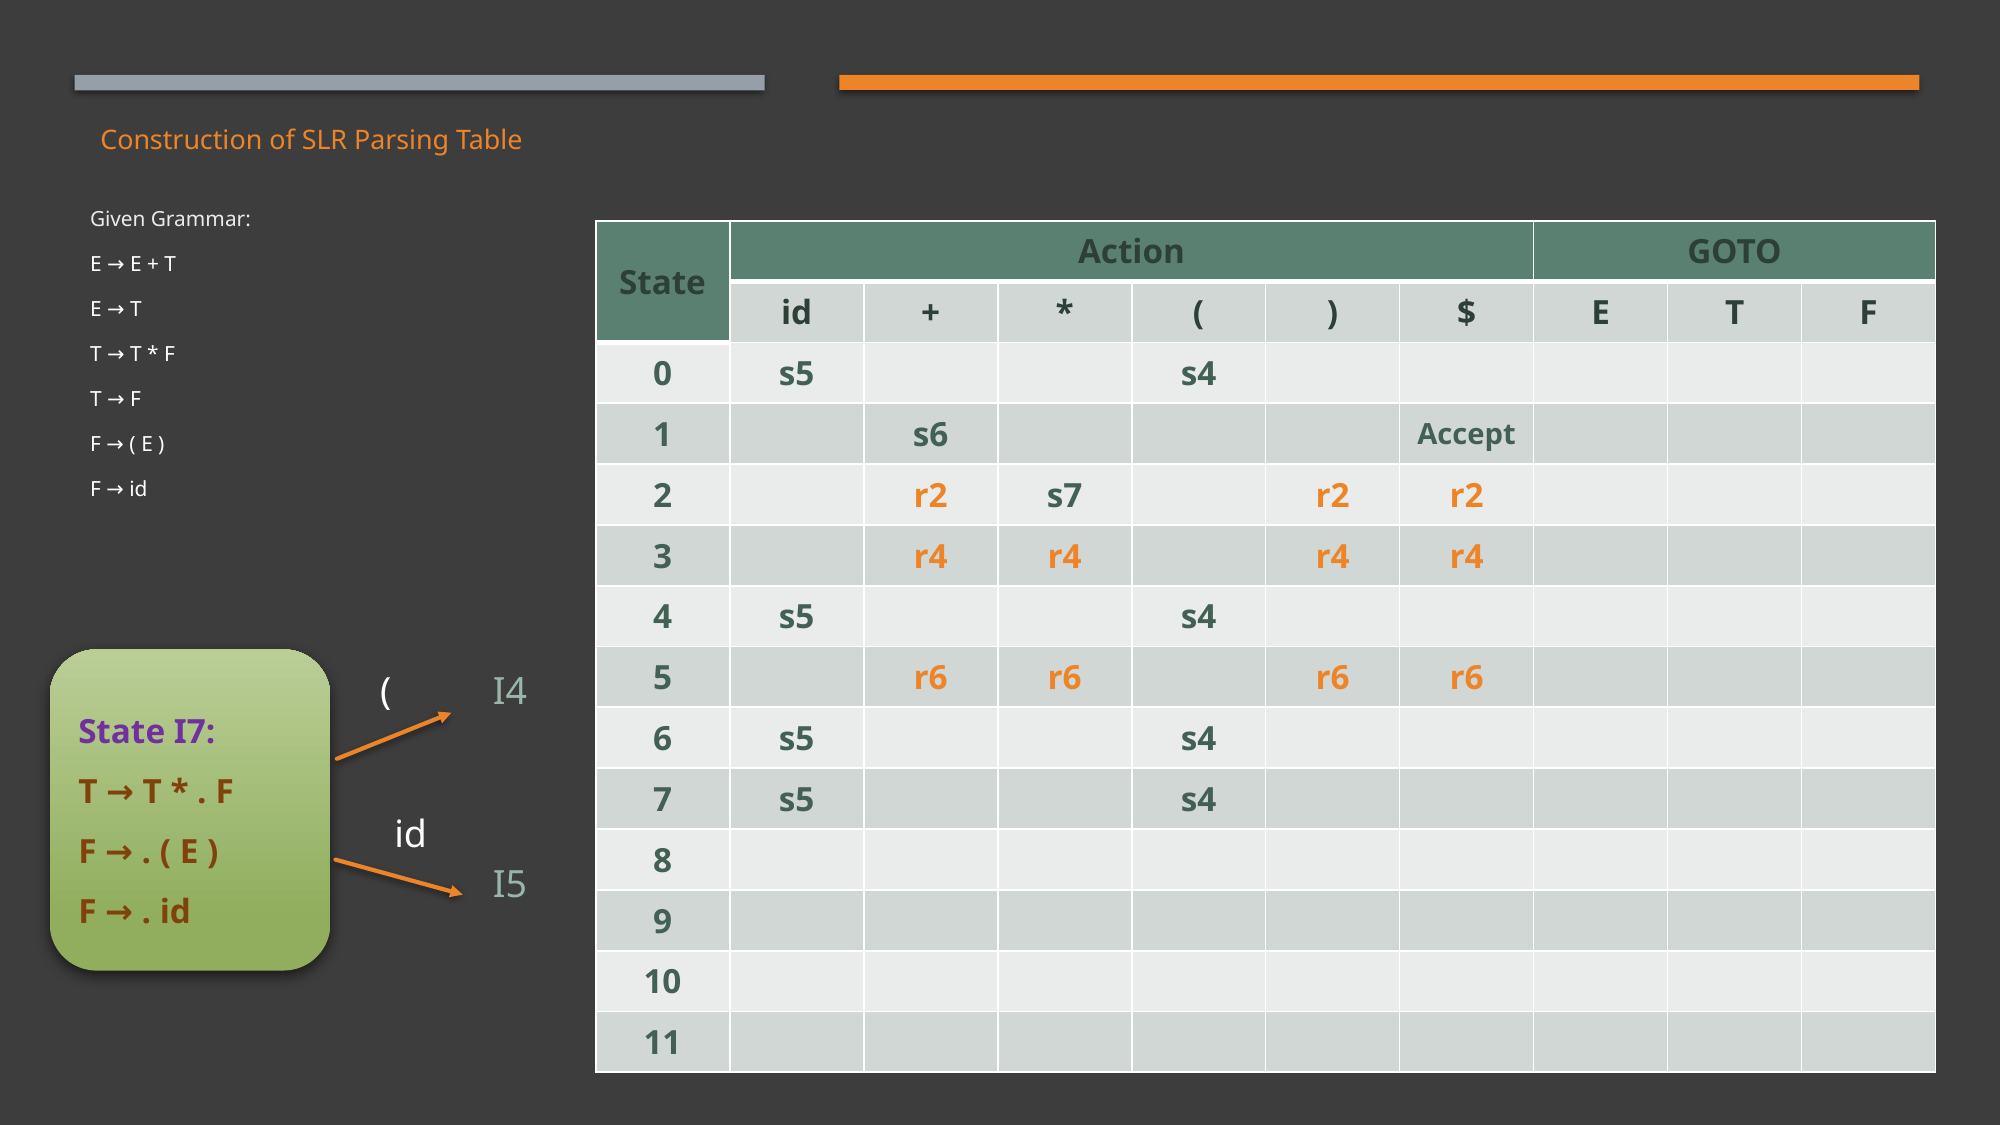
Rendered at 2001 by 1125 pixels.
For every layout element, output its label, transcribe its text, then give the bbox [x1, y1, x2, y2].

table_cell [1266, 830, 1399, 889]
table_cell [1534, 404, 1667, 463]
table_cell [865, 708, 997, 767]
table_cell r6 [865, 647, 997, 706]
table_cell [1802, 343, 1935, 402]
table_cell r6 [999, 647, 1131, 706]
table_cell s4 [1133, 343, 1265, 402]
table_cell [1668, 647, 1801, 706]
table_cell 8 [597, 830, 729, 889]
table_cell r4 [865, 526, 997, 585]
table_header GOTO [1534, 222, 1935, 279]
table_cell [1668, 343, 1801, 402]
table_cell [1400, 1012, 1533, 1071]
table_cell 7 [597, 769, 729, 828]
table_cell 11 [597, 1012, 729, 1071]
table_cell [999, 404, 1131, 463]
table_cell * [999, 284, 1131, 342]
table_cell [1802, 708, 1935, 767]
table_cell [1668, 830, 1801, 889]
table_cell [1668, 769, 1801, 828]
table_cell [1133, 647, 1265, 706]
text_box id [379, 802, 465, 859]
table_cell 4 [597, 587, 729, 646]
table_cell [1400, 587, 1533, 646]
text_box [838, 74, 1920, 91]
table_cell [1534, 343, 1667, 402]
table_cell [1400, 343, 1533, 402]
table_cell Accept [1400, 404, 1533, 463]
table_cell [1133, 830, 1265, 889]
text_box [74, 74, 766, 92]
text_box State I7: T → T * . F F → . ( E ) F → . id [49, 649, 331, 971]
table_cell s5 [731, 343, 863, 402]
table_header Action [731, 222, 1533, 279]
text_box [334, 859, 464, 896]
table_cell [865, 343, 997, 402]
table_cell s5 [731, 587, 863, 646]
table_cell r4 [1400, 526, 1533, 585]
table_cell [1534, 526, 1667, 585]
table_cell [1802, 404, 1935, 463]
table_cell [1668, 587, 1801, 646]
table_cell [1802, 769, 1935, 828]
table_cell [999, 769, 1131, 828]
table_cell [1266, 587, 1399, 646]
table_cell [1266, 708, 1399, 767]
title Construction of SLR Parsing Table [85, 103, 612, 175]
table_cell [1802, 465, 1935, 524]
table_cell [1400, 952, 1533, 1011]
table_cell [865, 891, 997, 950]
table_cell [999, 891, 1131, 950]
table_cell [1534, 465, 1667, 524]
table_cell [1668, 404, 1801, 463]
table_cell s5 [731, 769, 863, 828]
table_cell [865, 769, 997, 828]
table_cell [1133, 1012, 1265, 1071]
table_cell [1534, 708, 1667, 767]
table_cell [1668, 708, 1801, 767]
table_cell 2 [597, 465, 729, 524]
table_cell 5 [597, 647, 729, 706]
table_cell [1400, 708, 1533, 767]
table_cell [1400, 830, 1533, 889]
table_cell ( [1133, 284, 1265, 342]
table_cell [1133, 526, 1265, 585]
table_cell [1534, 891, 1667, 950]
table_cell [1400, 769, 1533, 828]
table_cell [1266, 952, 1399, 1011]
table_cell [1534, 1012, 1667, 1071]
table_cell s4 [1133, 769, 1265, 828]
table_cell [999, 1012, 1131, 1071]
text_box I5 [464, 852, 556, 913]
table_cell [731, 526, 863, 585]
table_cell F [1802, 284, 1935, 342]
table_cell [1668, 952, 1801, 1011]
table_cell [1133, 891, 1265, 950]
table_cell s4 [1133, 708, 1265, 767]
table_cell [1133, 404, 1265, 463]
table_cell r4 [999, 526, 1131, 585]
table_cell [1266, 343, 1399, 402]
table_cell [999, 343, 1131, 402]
table_cell [1534, 587, 1667, 646]
table_cell r6 [1400, 647, 1533, 706]
table_header State [597, 222, 729, 340]
table_cell r4 [1266, 526, 1399, 585]
table_cell [1802, 952, 1935, 1011]
table_cell 3 [597, 526, 729, 585]
table_cell T [1668, 284, 1801, 342]
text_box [336, 712, 452, 760]
table_cell ) [1266, 284, 1399, 342]
table_cell [999, 587, 1131, 646]
table_cell [731, 1012, 863, 1071]
table_cell id [731, 284, 863, 342]
table_cell [1802, 647, 1935, 706]
text_box [0, 0, 2000, 1125]
table_cell 1 [597, 404, 729, 463]
table_cell [1266, 769, 1399, 828]
table_cell [731, 891, 863, 950]
table_cell [731, 830, 863, 889]
table_cell s4 [1133, 587, 1265, 646]
table_cell s5 [731, 708, 863, 767]
table_cell [1534, 647, 1667, 706]
table_cell [1534, 769, 1667, 828]
table_cell [865, 952, 997, 1011]
table_cell r6 [1266, 647, 1399, 706]
table_cell + [865, 284, 997, 342]
list Given Grammar: E → E + T E → T T → T * F T → F F → ( E ) F → id [75, 195, 385, 512]
table_cell s6 [865, 404, 997, 463]
table_cell [1668, 1012, 1801, 1071]
table_cell [731, 404, 863, 463]
table_cell [999, 952, 1131, 1011]
table_cell $ [1400, 284, 1533, 342]
table_cell [731, 952, 863, 1011]
table_cell [731, 465, 863, 524]
text_box I4 [464, 659, 556, 720]
table_cell [1534, 830, 1667, 889]
table_cell [1802, 526, 1935, 585]
table_cell [731, 647, 863, 706]
table_cell [999, 830, 1131, 889]
table_cell 6 [597, 708, 729, 767]
table_cell 9 [597, 891, 729, 950]
table_cell [1668, 465, 1801, 524]
table_cell E [1534, 284, 1667, 342]
table_cell [1668, 891, 1801, 950]
table_cell [1668, 526, 1801, 585]
table_cell [1266, 891, 1399, 950]
table_cell 0 [597, 345, 729, 402]
table_cell [1133, 465, 1265, 524]
table_cell [999, 708, 1131, 767]
table_cell [1802, 891, 1935, 950]
text_box ( [365, 659, 428, 710]
table_cell [1133, 952, 1265, 1011]
table_cell [865, 830, 997, 889]
table_cell [865, 1012, 997, 1071]
table_cell r2 [865, 465, 997, 524]
table_cell [1802, 830, 1935, 889]
table_cell [1266, 404, 1399, 463]
table_cell r2 [1266, 465, 1399, 524]
table_cell r2 [1400, 465, 1533, 524]
table_cell [865, 587, 997, 646]
table_cell [1266, 1012, 1399, 1071]
table_cell [1400, 891, 1533, 950]
table_cell [1802, 1012, 1935, 1071]
table_cell [1534, 952, 1667, 1011]
table_cell [1802, 587, 1935, 646]
table_cell 10 [597, 952, 729, 1011]
table_cell s7 [999, 465, 1131, 524]
